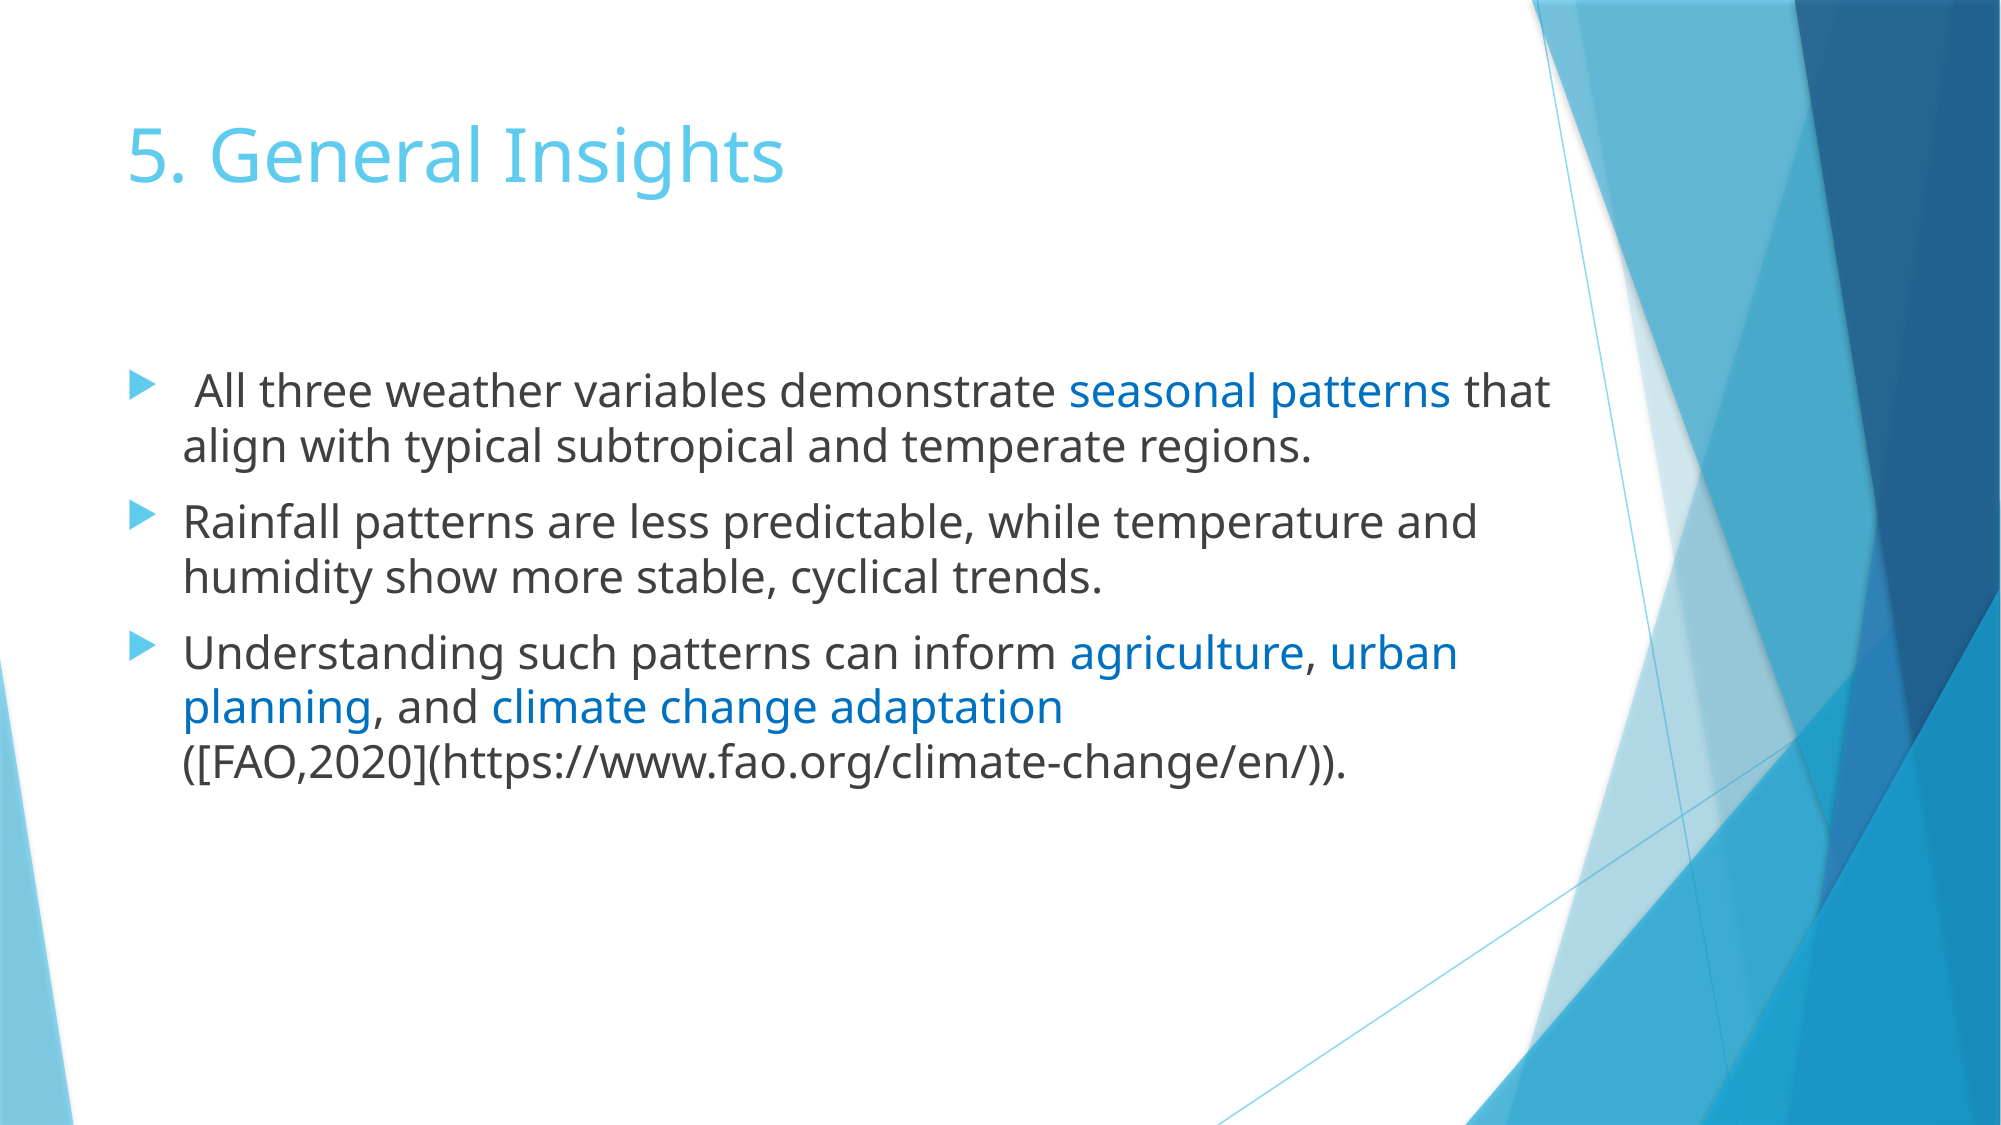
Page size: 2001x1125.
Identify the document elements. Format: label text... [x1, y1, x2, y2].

list All three weather variables demonstrate seasonal patterns that align with typical subtropical and temperate regions. Rainfall patterns are less predictable, while temperature and humidity show more stable, cyclical trends. Understanding such patterns can inform agriculture, urban planning, and climate change adaptation ([FAO,2020](https://www.fao.org/climate-change/en/)). [111, 354, 1658, 992]
title 5. General Insights [111, 99, 1522, 317]
